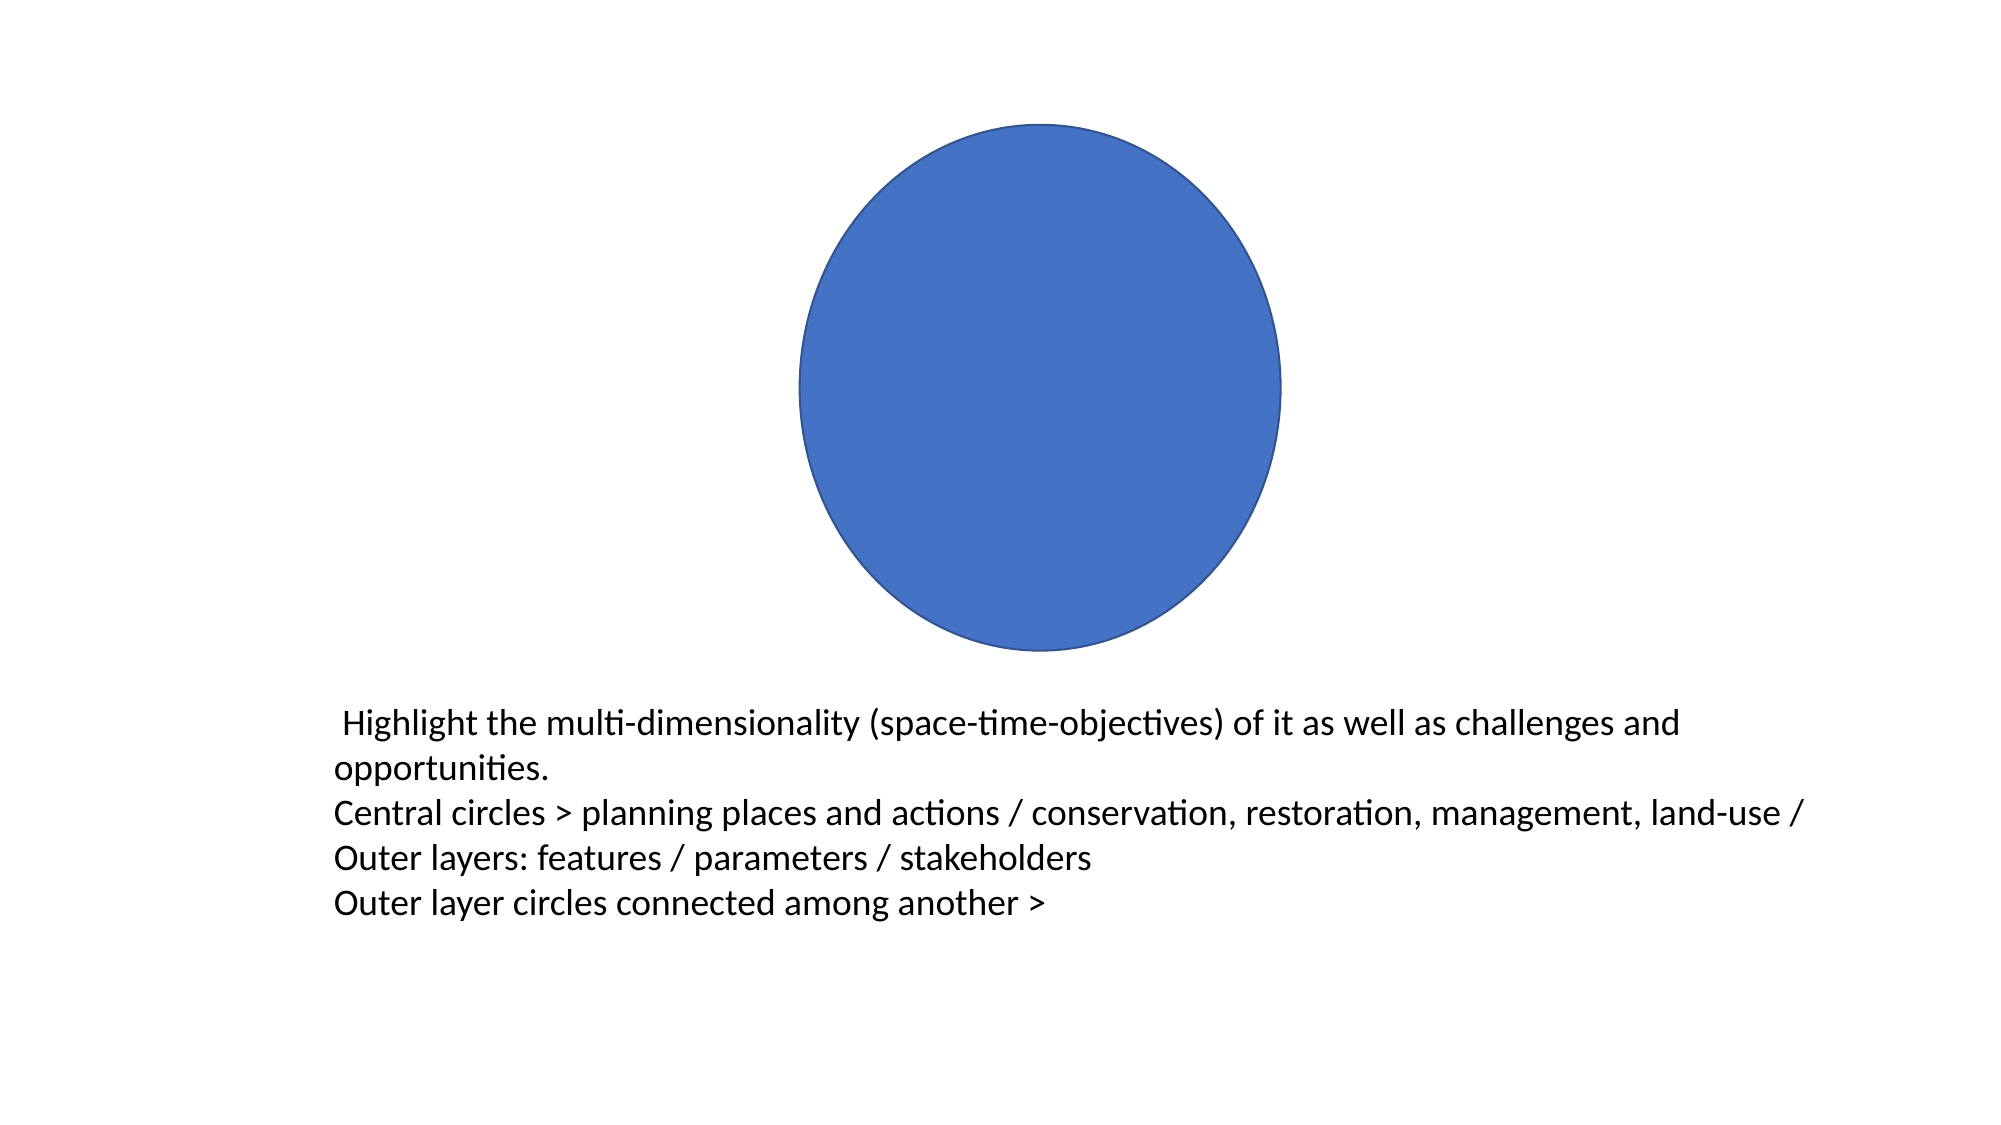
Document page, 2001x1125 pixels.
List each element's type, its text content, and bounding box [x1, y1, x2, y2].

text_box [798, 123, 1282, 652]
text_box Highlight the multi-dimensionality (space-time-objectives) of it as well as challenges and opportunities. Central circles > planning places and actions / conservation, restoration, management, land-use / Outer layers: features / parameters / stakeholders Outer layer circles connected among another > [318, 690, 1868, 931]
